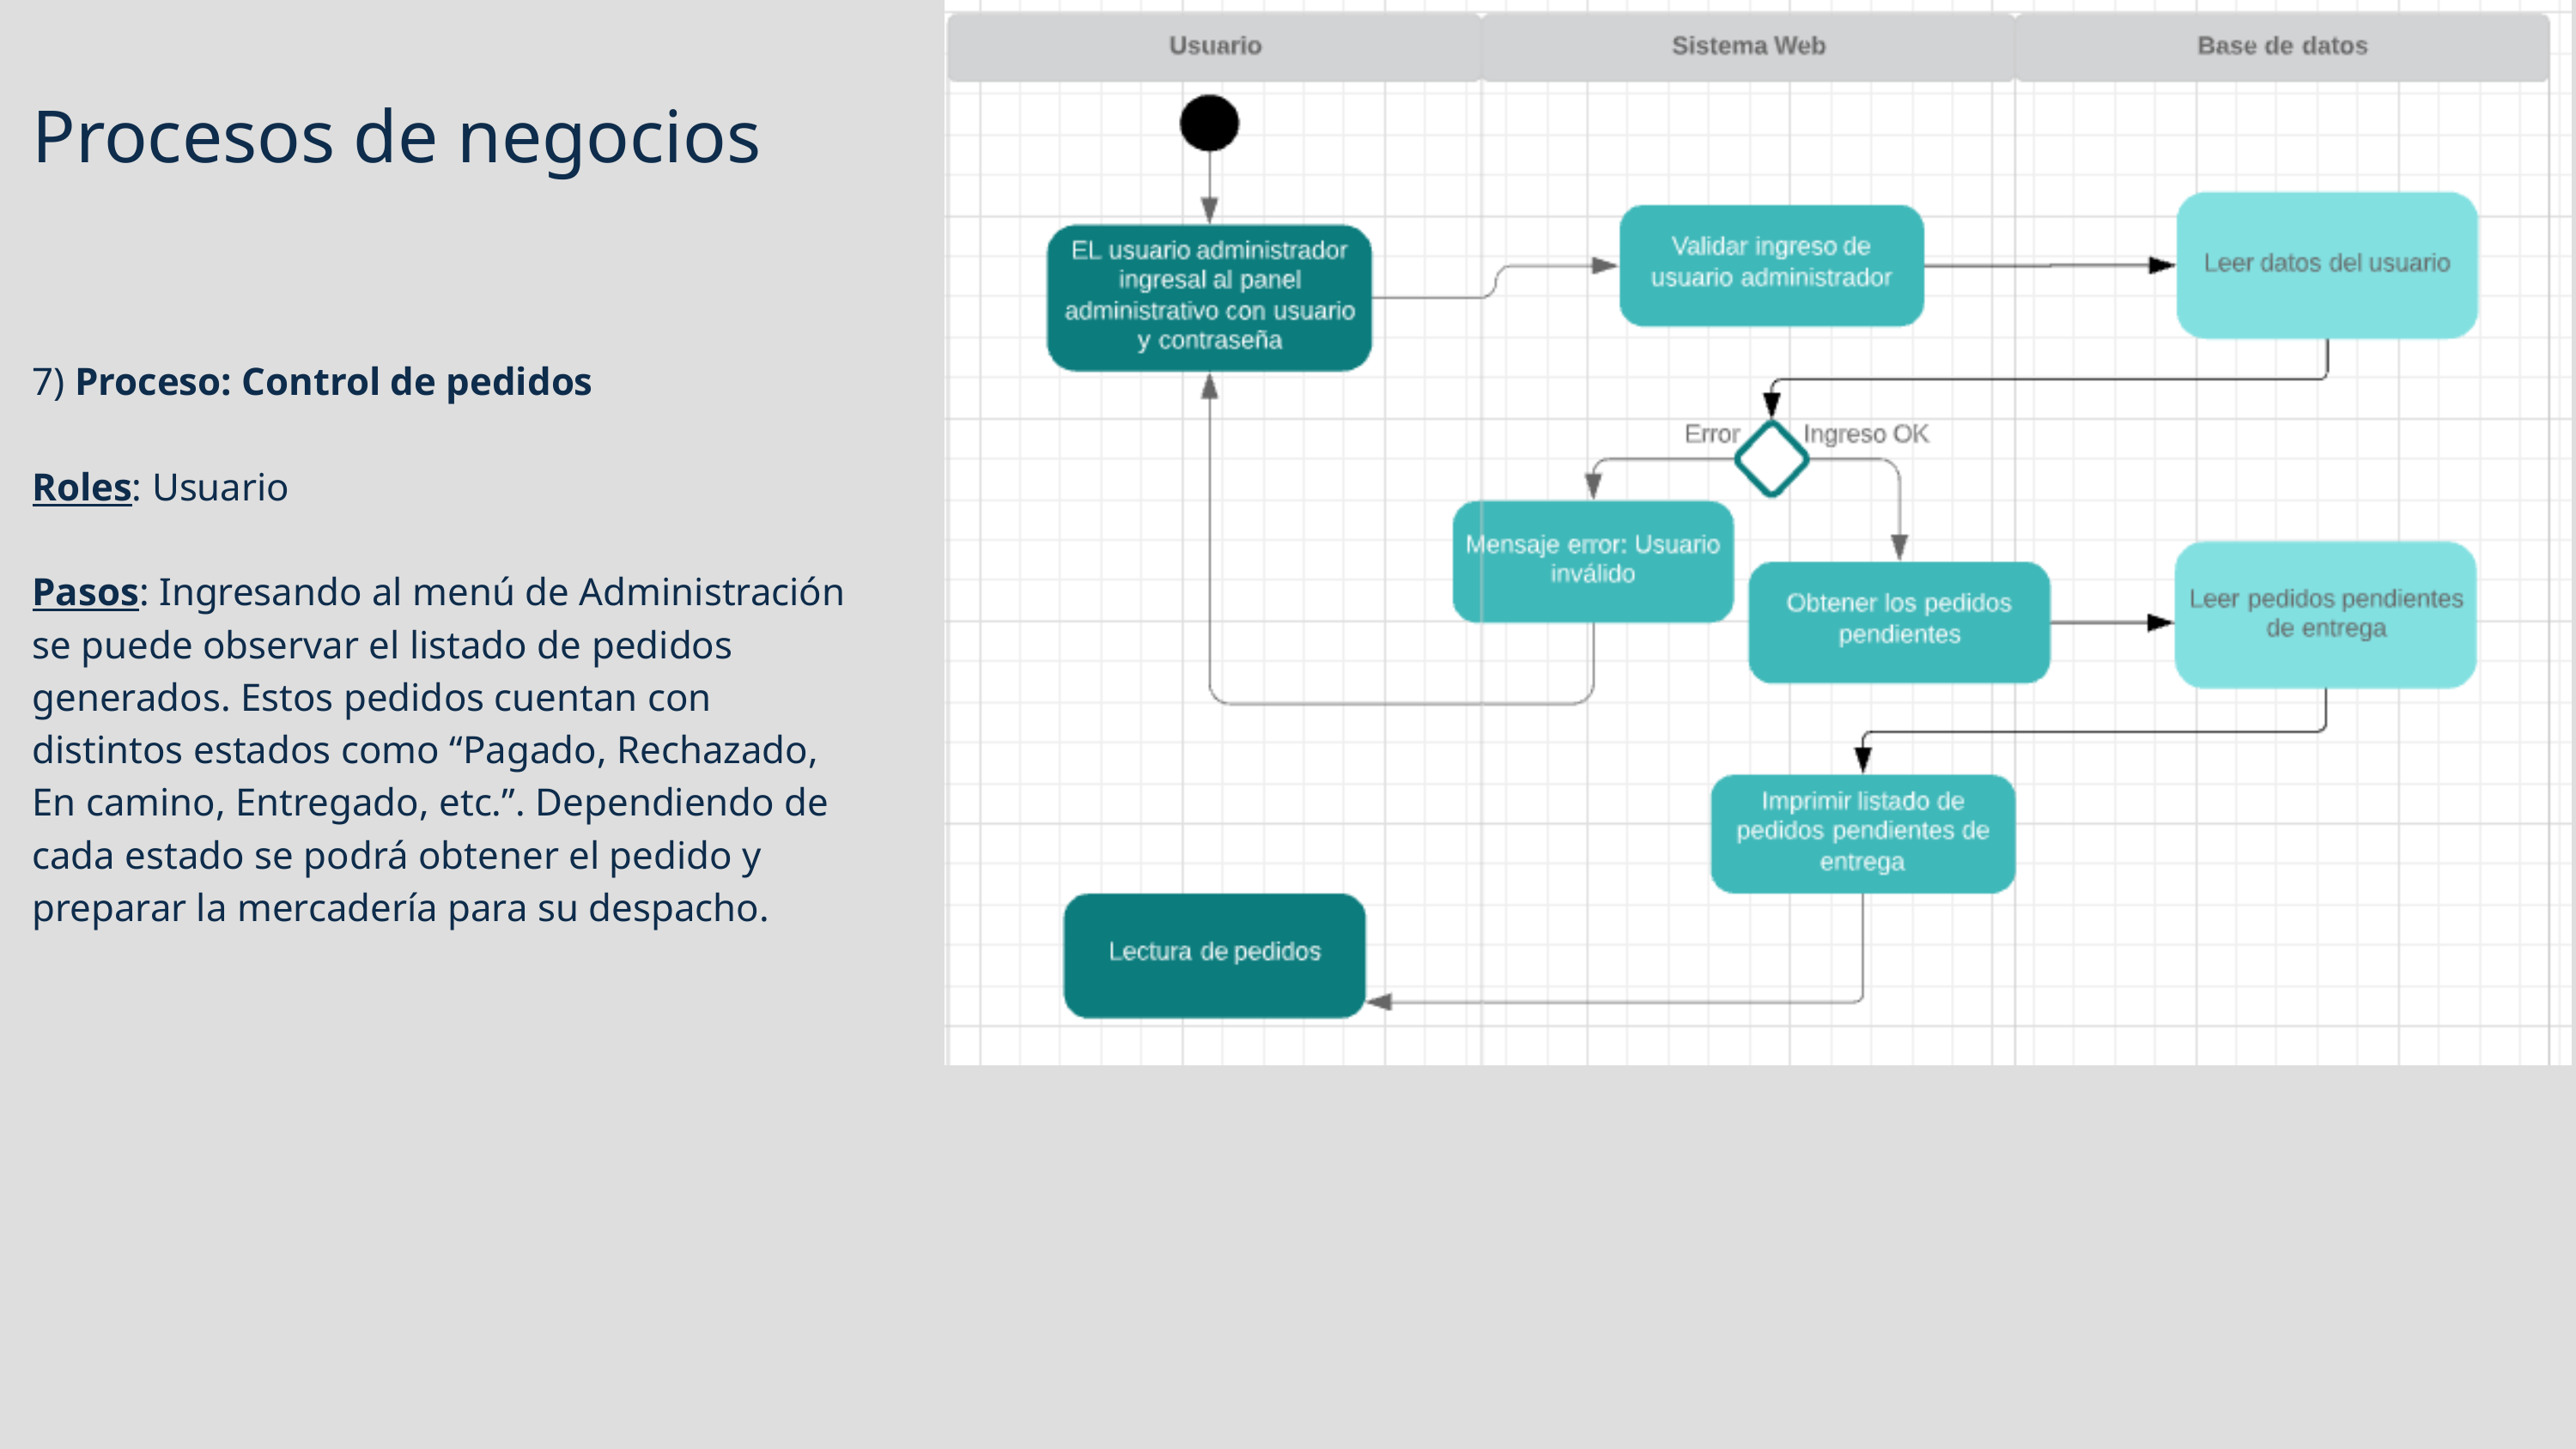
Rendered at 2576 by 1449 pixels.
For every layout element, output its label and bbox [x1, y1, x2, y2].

text_box [32, 90, 891, 927]
picture [944, 0, 2572, 1065]
